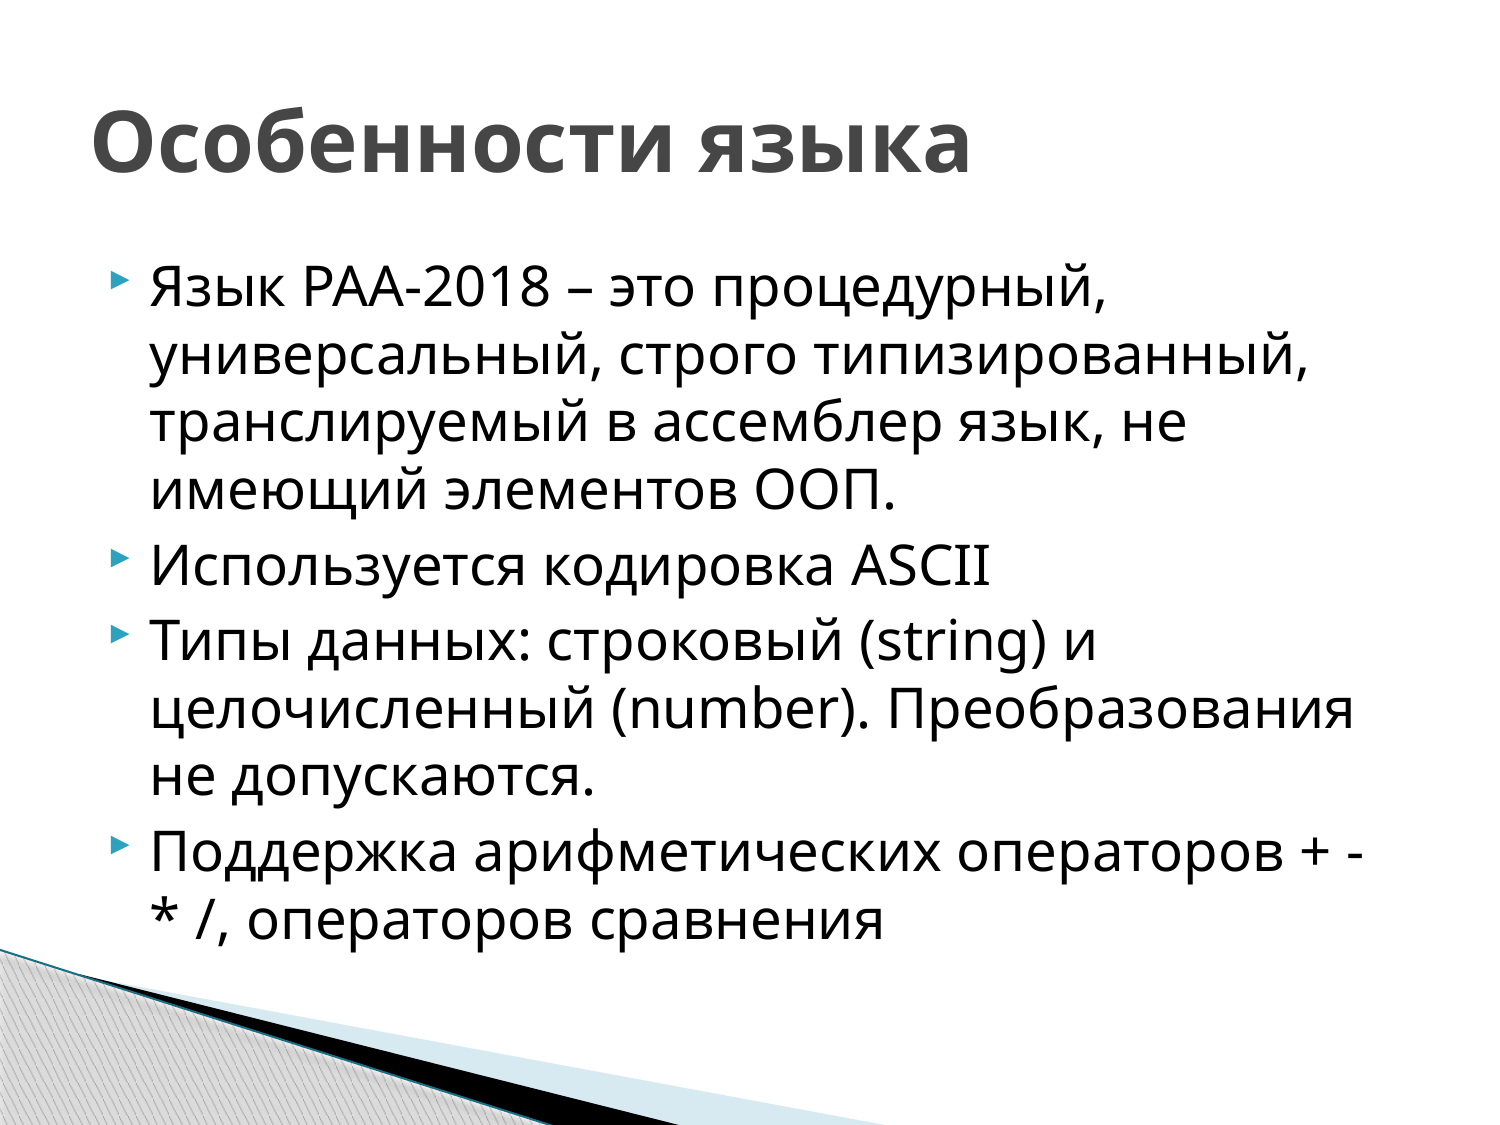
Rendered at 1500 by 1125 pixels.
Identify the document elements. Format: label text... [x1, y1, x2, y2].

list Язык PAA-2018 – это процедурный, универсальный, строго типизированный, транслируемый в ассемблер язык, не имеющий элементов ООП. Используется кодировка ASCII Типы данных: строковый (string) и целочисленный (number). Преобразования не допускаются. Поддержка арифметических операторов + - * /, операторов сравнения [75, 243, 1425, 986]
title Особенности языка [75, 45, 1425, 233]
